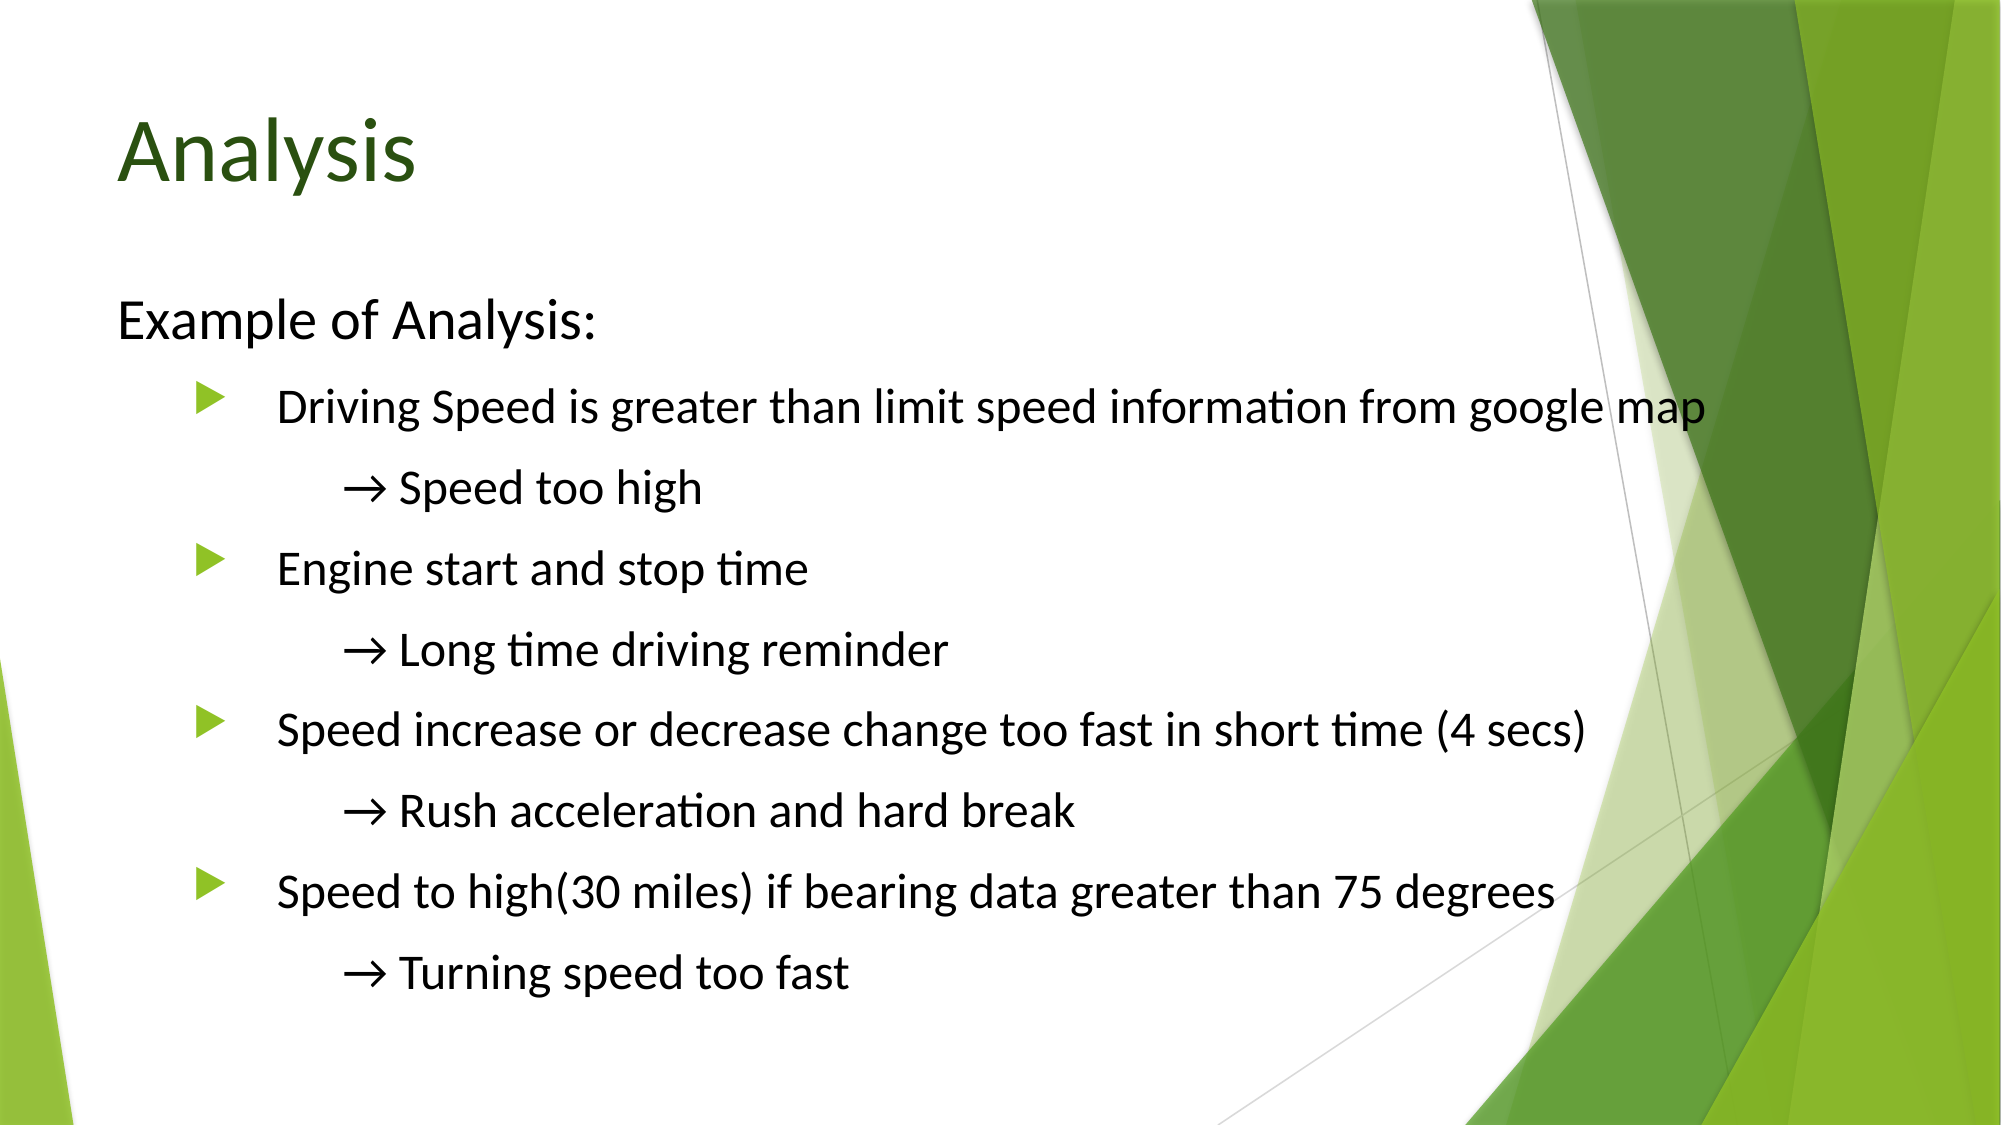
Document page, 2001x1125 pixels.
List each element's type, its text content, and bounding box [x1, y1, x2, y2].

list Example of Analysis: Driving Speed is greater than limit speed information from google map → Speed too high Engine start and stop time → Long time driving reminder Speed increase or decrease change too fast in short time (4 secs) → Rush acceleration and hard break Speed to high(30 miles) if bearing data greater than 75 degrees → Turning speed too fast [102, 282, 1828, 996]
title Analysis [102, 43, 1513, 261]
